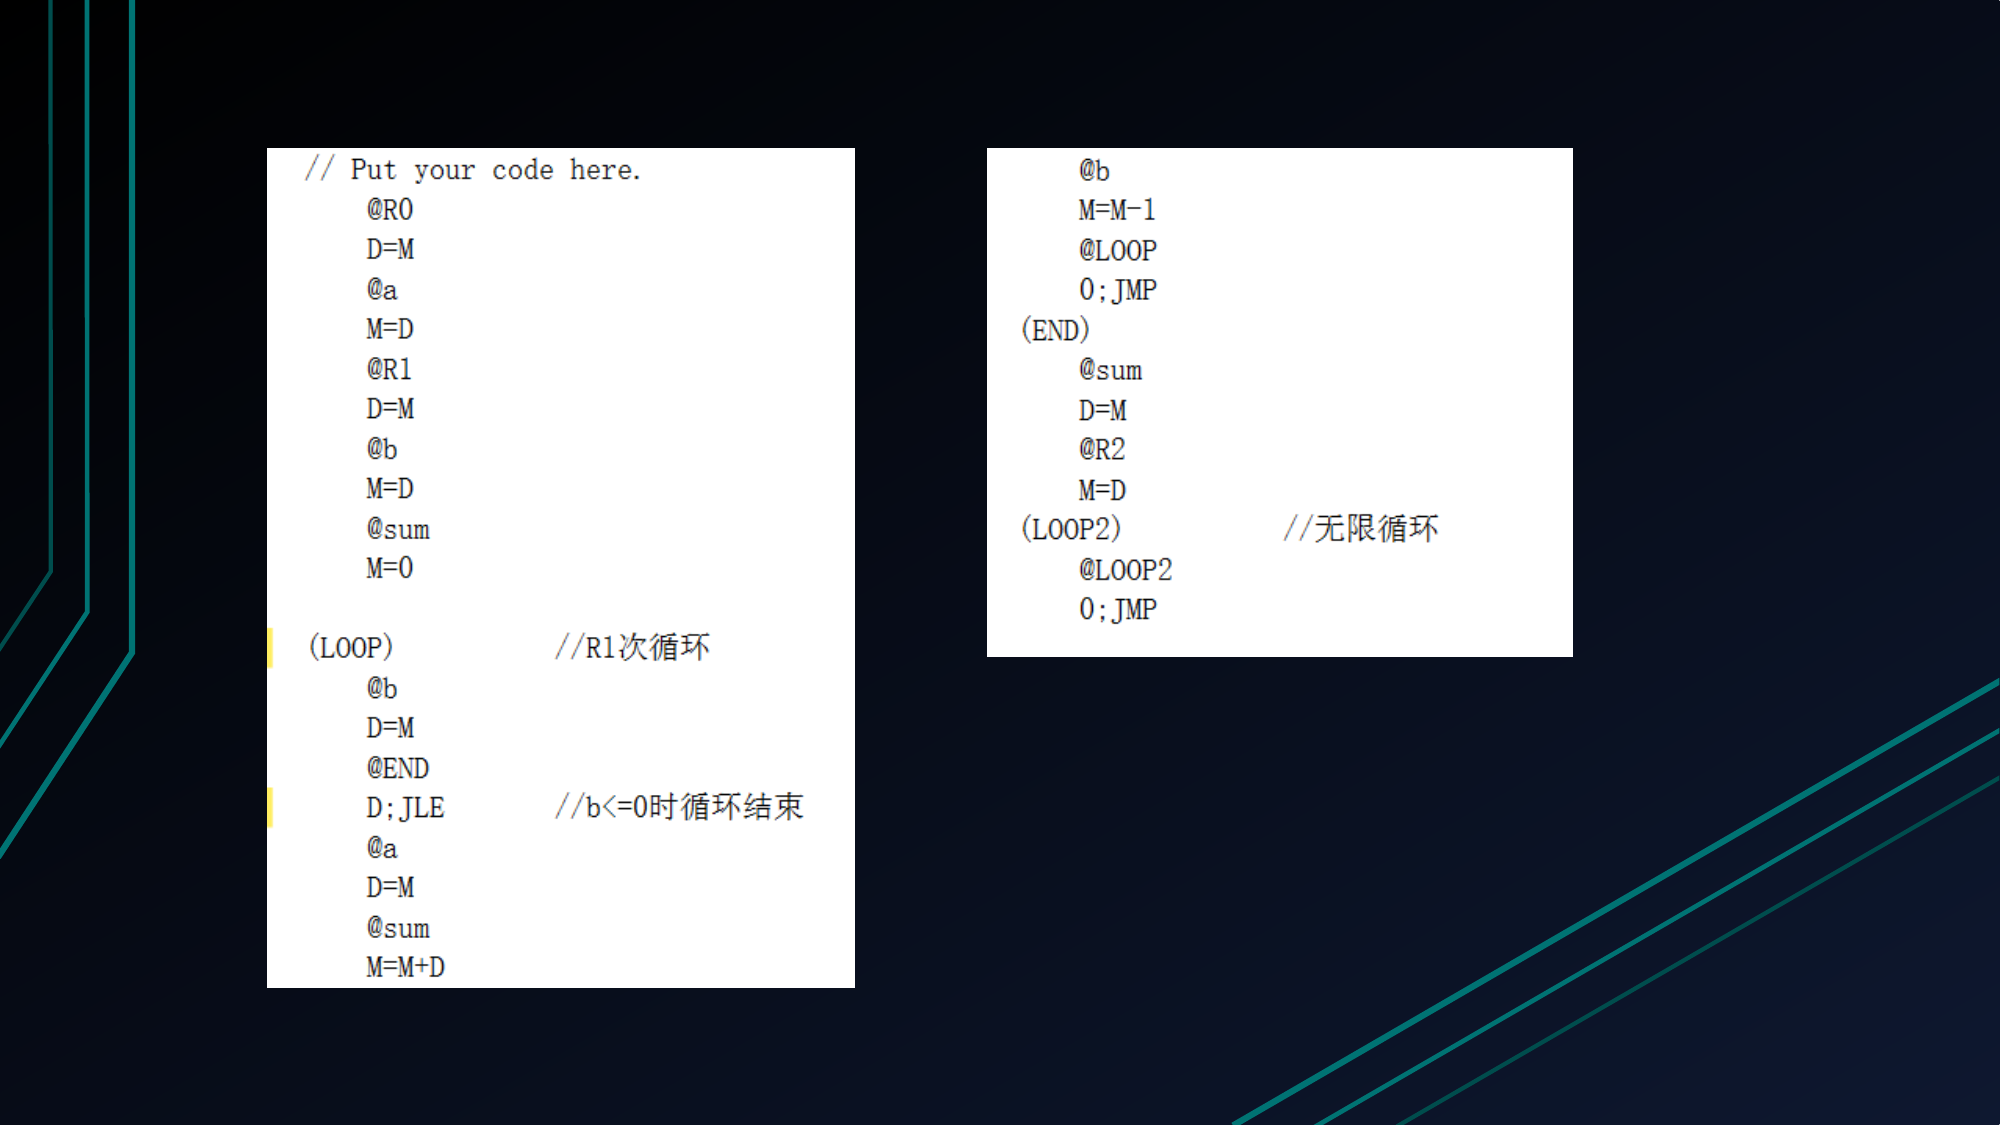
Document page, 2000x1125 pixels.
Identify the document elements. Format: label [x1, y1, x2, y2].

picture [267, 148, 856, 989]
picture [987, 148, 1573, 658]
